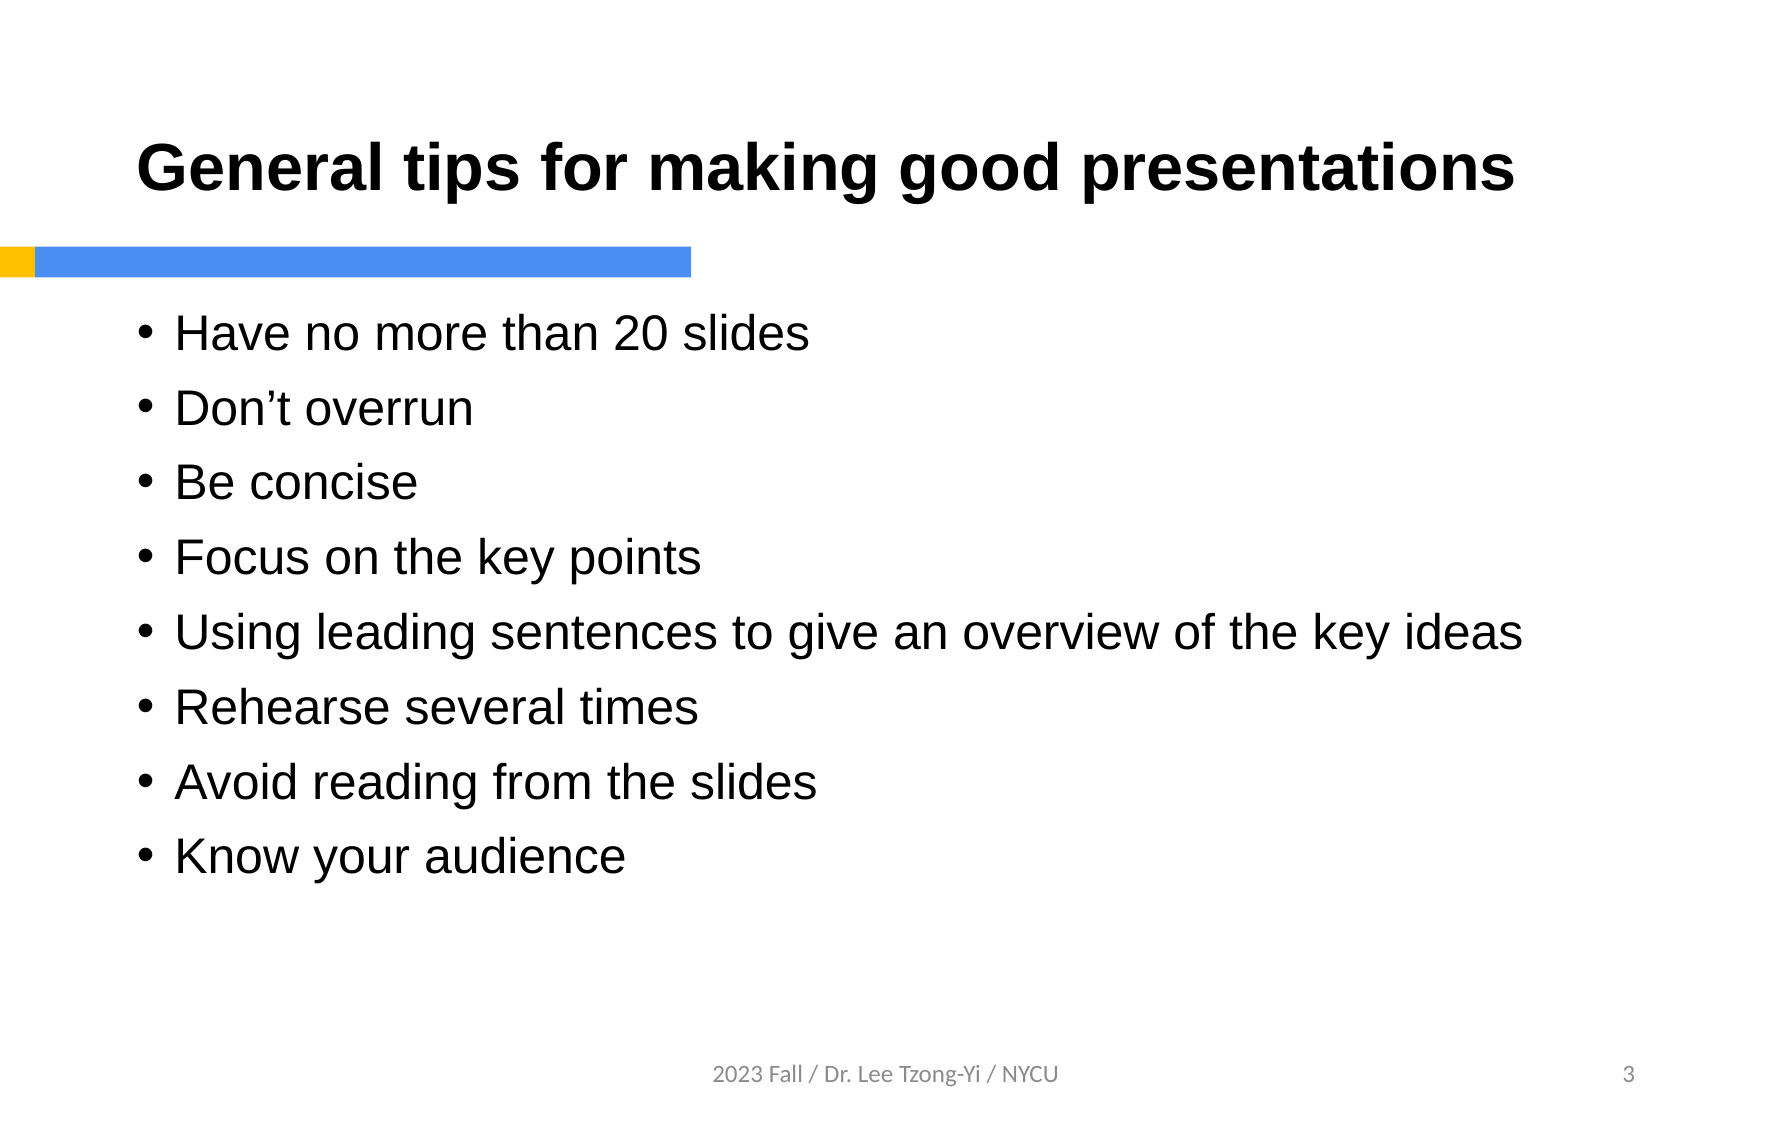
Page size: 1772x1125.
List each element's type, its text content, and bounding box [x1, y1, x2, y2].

list Have no more than 20 slides Don’t overrun Be concise Focus on the key points Using leading sentences to give an overview of the key ideas Rehearse several times Avoid reading from the slides Know your audience [121, 299, 1651, 1058]
title General tips for making good presentations [121, 59, 1651, 278]
slide_number 3 [1251, 1042, 1651, 1103]
footer 2023 Fall / Dr. Lee Tzong-Yi / NYCU [586, 1042, 1185, 1103]
